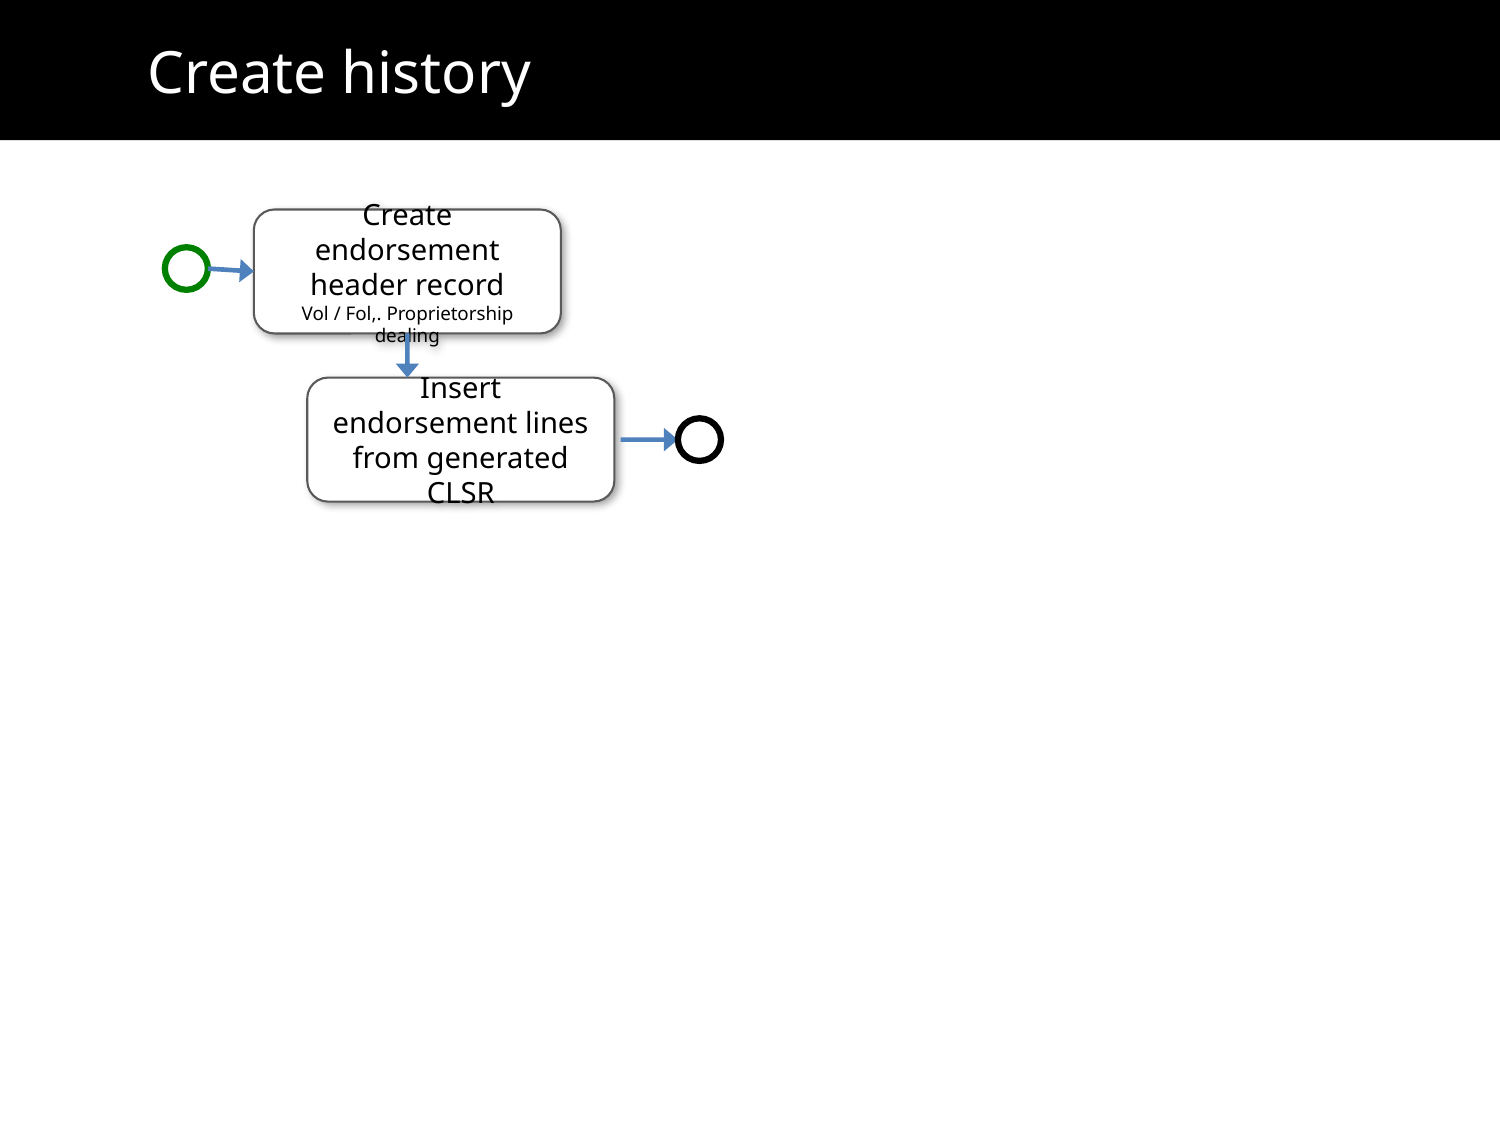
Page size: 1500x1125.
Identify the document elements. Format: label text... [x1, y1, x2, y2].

text_box [164, 247, 208, 290]
text_box [677, 418, 722, 461]
text_box Create history [0, 0, 1500, 141]
text_box Insert endorsement lines from generated CLSR [305, 375, 617, 504]
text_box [207, 268, 255, 272]
text_box Create endorsement header record Vol / Fol,. Proprietorship dealing [251, 207, 564, 336]
